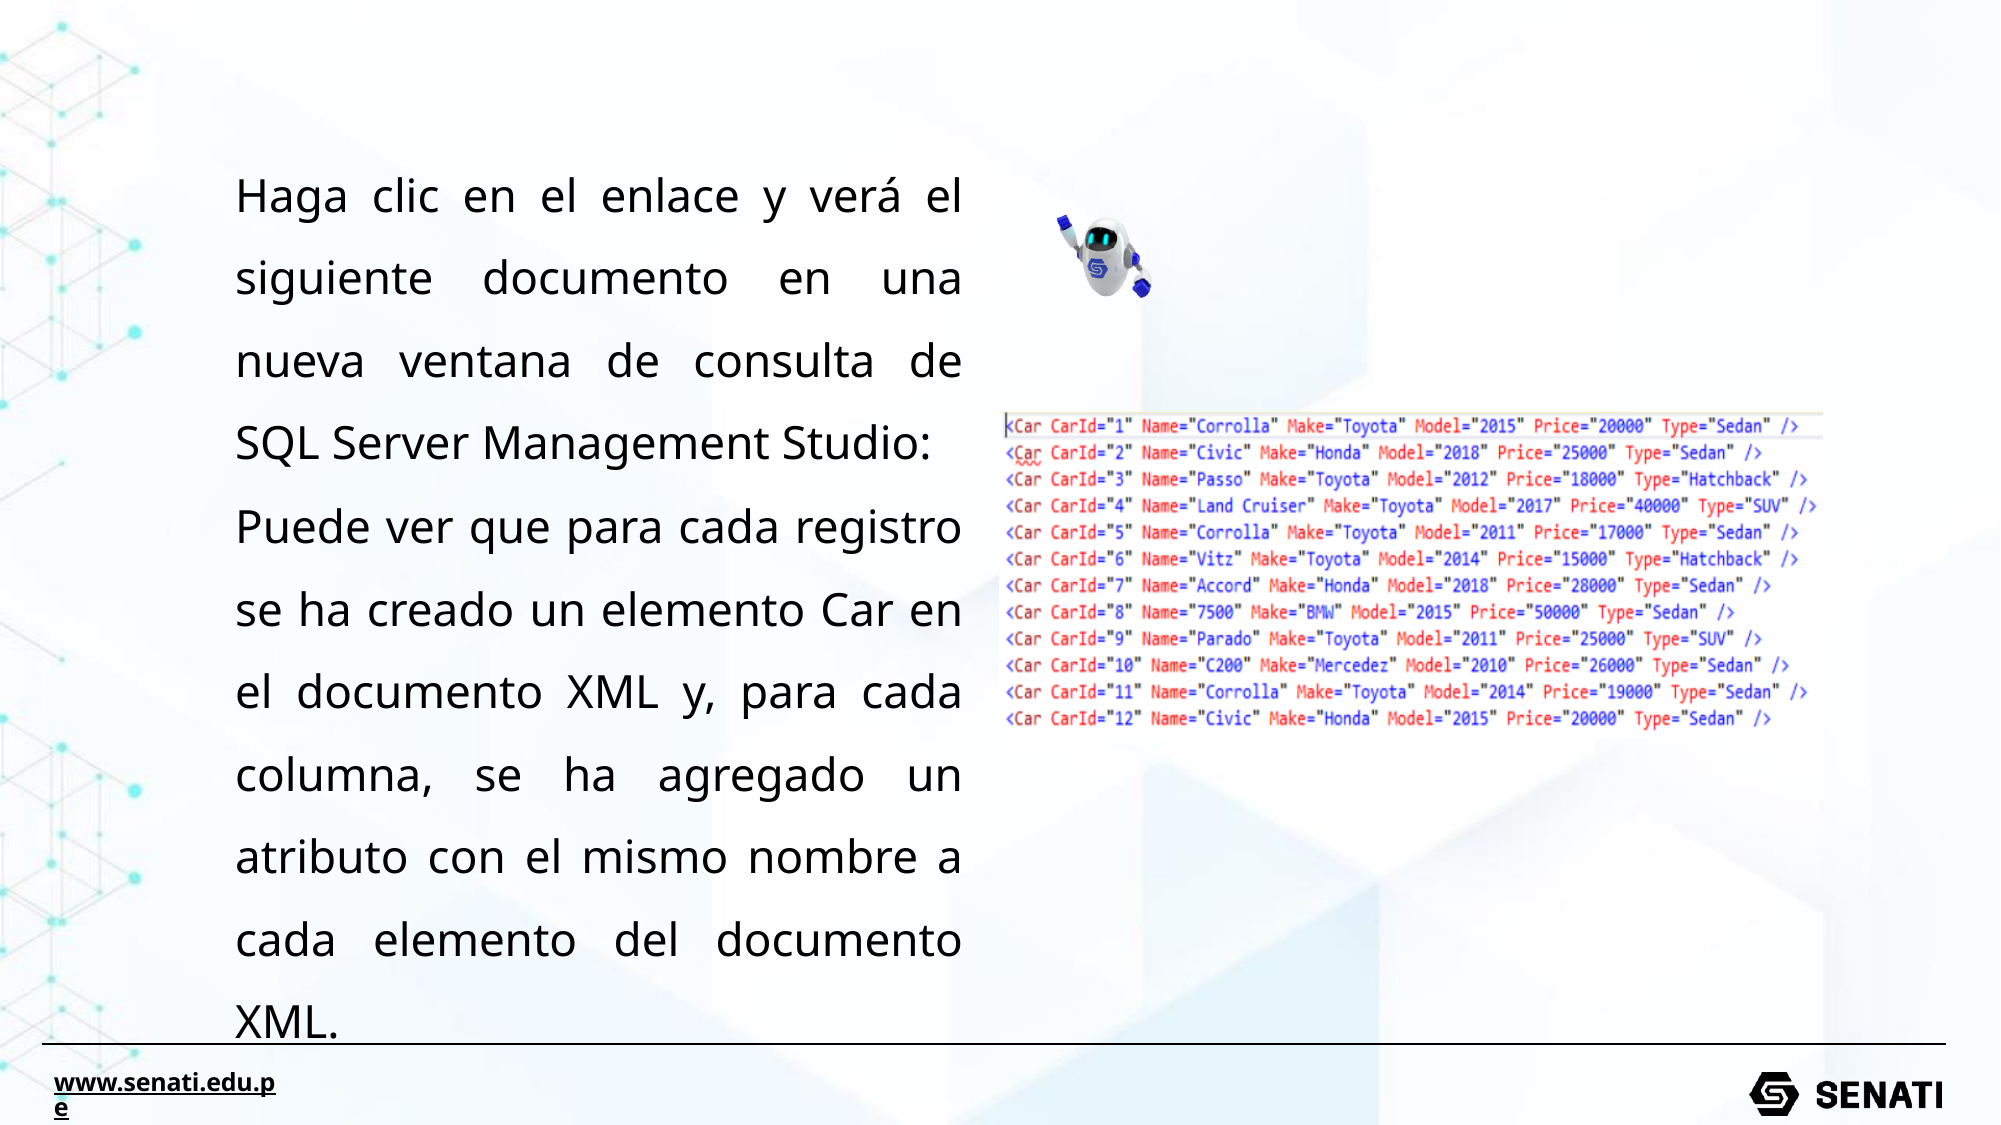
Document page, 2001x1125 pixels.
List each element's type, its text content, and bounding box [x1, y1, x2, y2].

text_box Haga clic en el enlace y verá el siguiente documento en una nueva ventana de consulta de SQL Server Management Studio: Puede ver que para cada registro se ha creado un elemento Car en el documento XML y, para cada columna, se ha agregado un atributo con el mismo nombre a cada elemento del documento XML. [233, 136, 965, 1048]
picture [0, 0, 2000, 1125]
text_box www.senati.edu.pe [51, 1062, 279, 1101]
